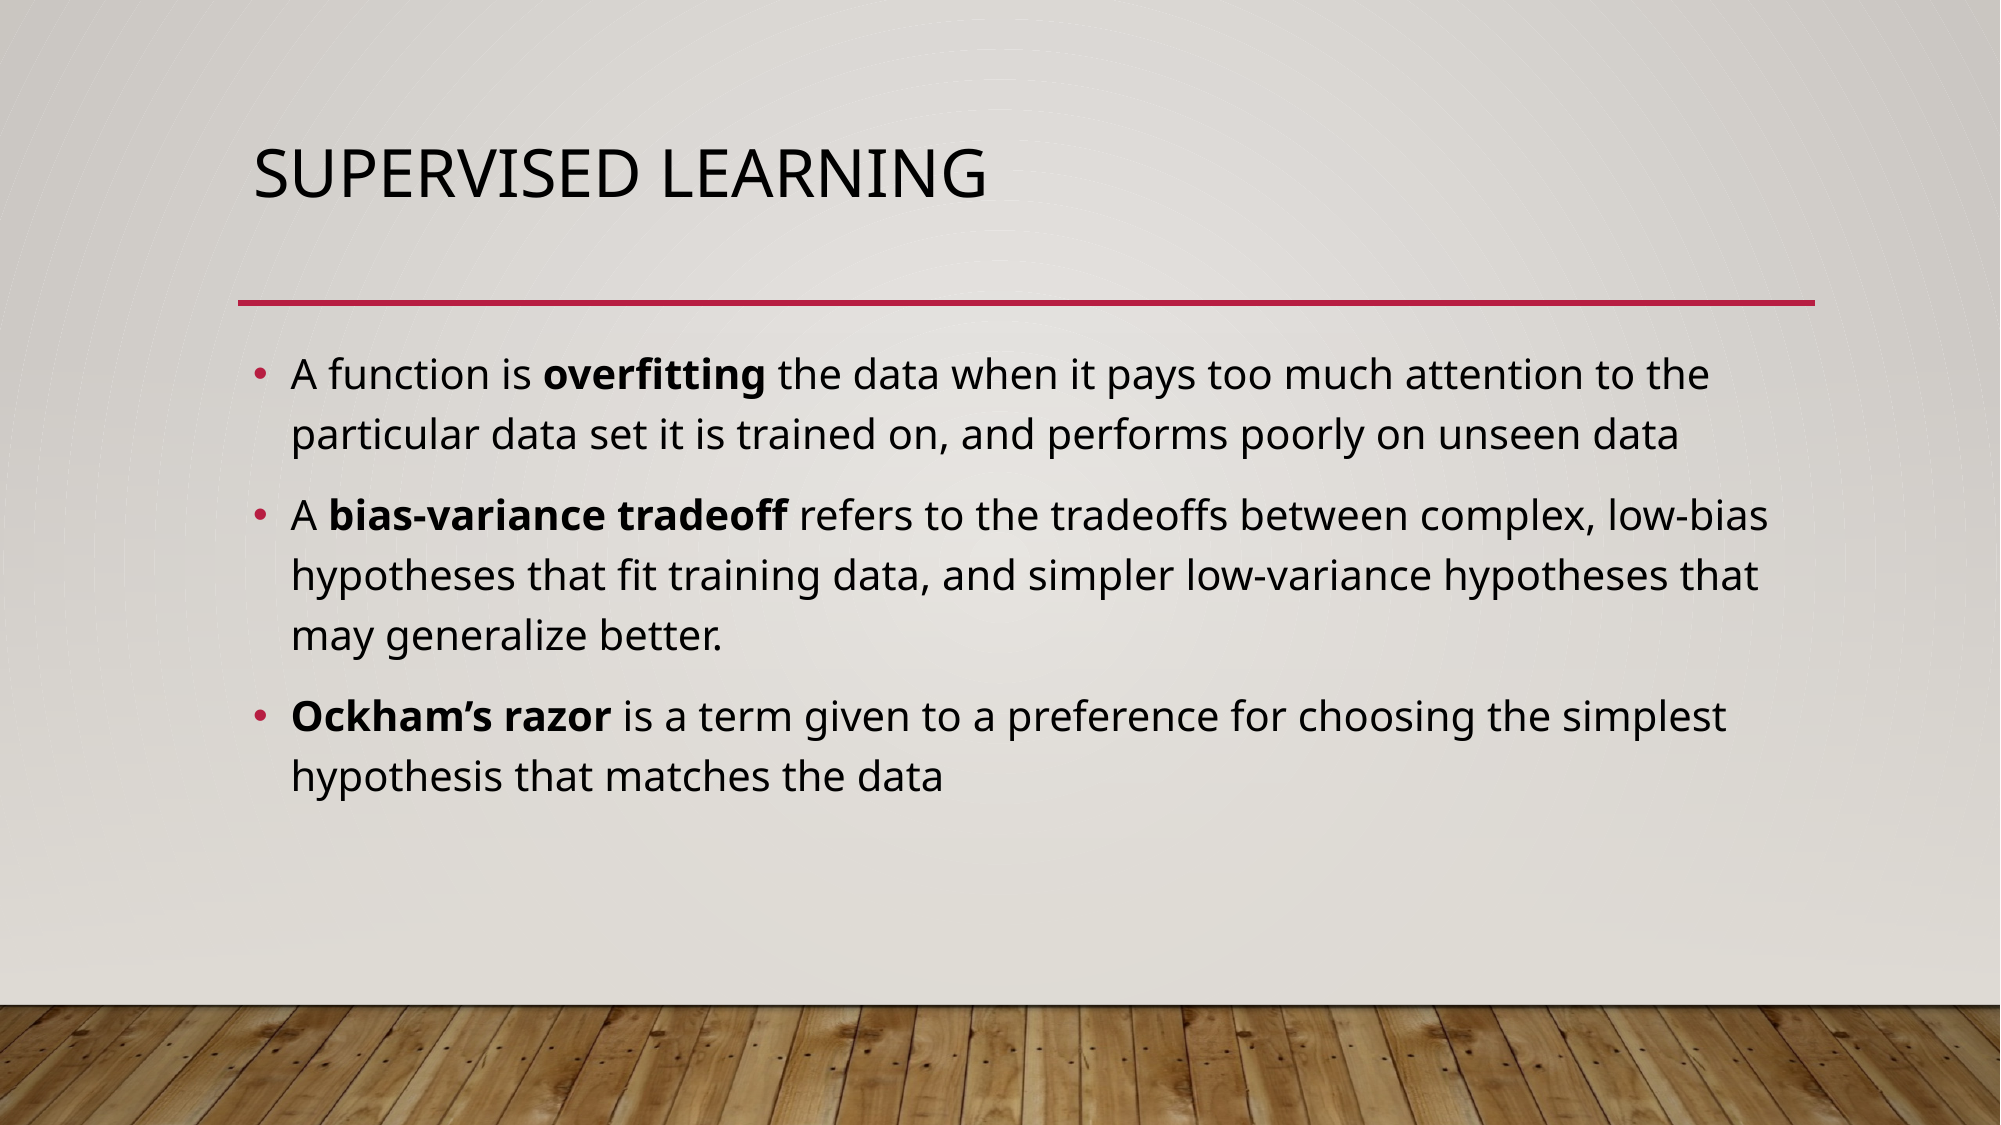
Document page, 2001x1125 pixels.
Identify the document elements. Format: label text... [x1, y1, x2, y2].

title Supervised learning [238, 131, 1814, 305]
list A function is overfitting the data when it pays too much attention to the particular data set it is trained on, and performs poorly on unseen data A bias-variance tradeoff refers to the tradeoffs between complex, low-bias hypotheses that fit training data, and simpler low-variance hypotheses that may generalize better. Ockham’s razor is a term given to a preference for choosing the simplest hypothesis that matches the data [238, 330, 1814, 897]
picture [0, 1005, 2000, 1125]
